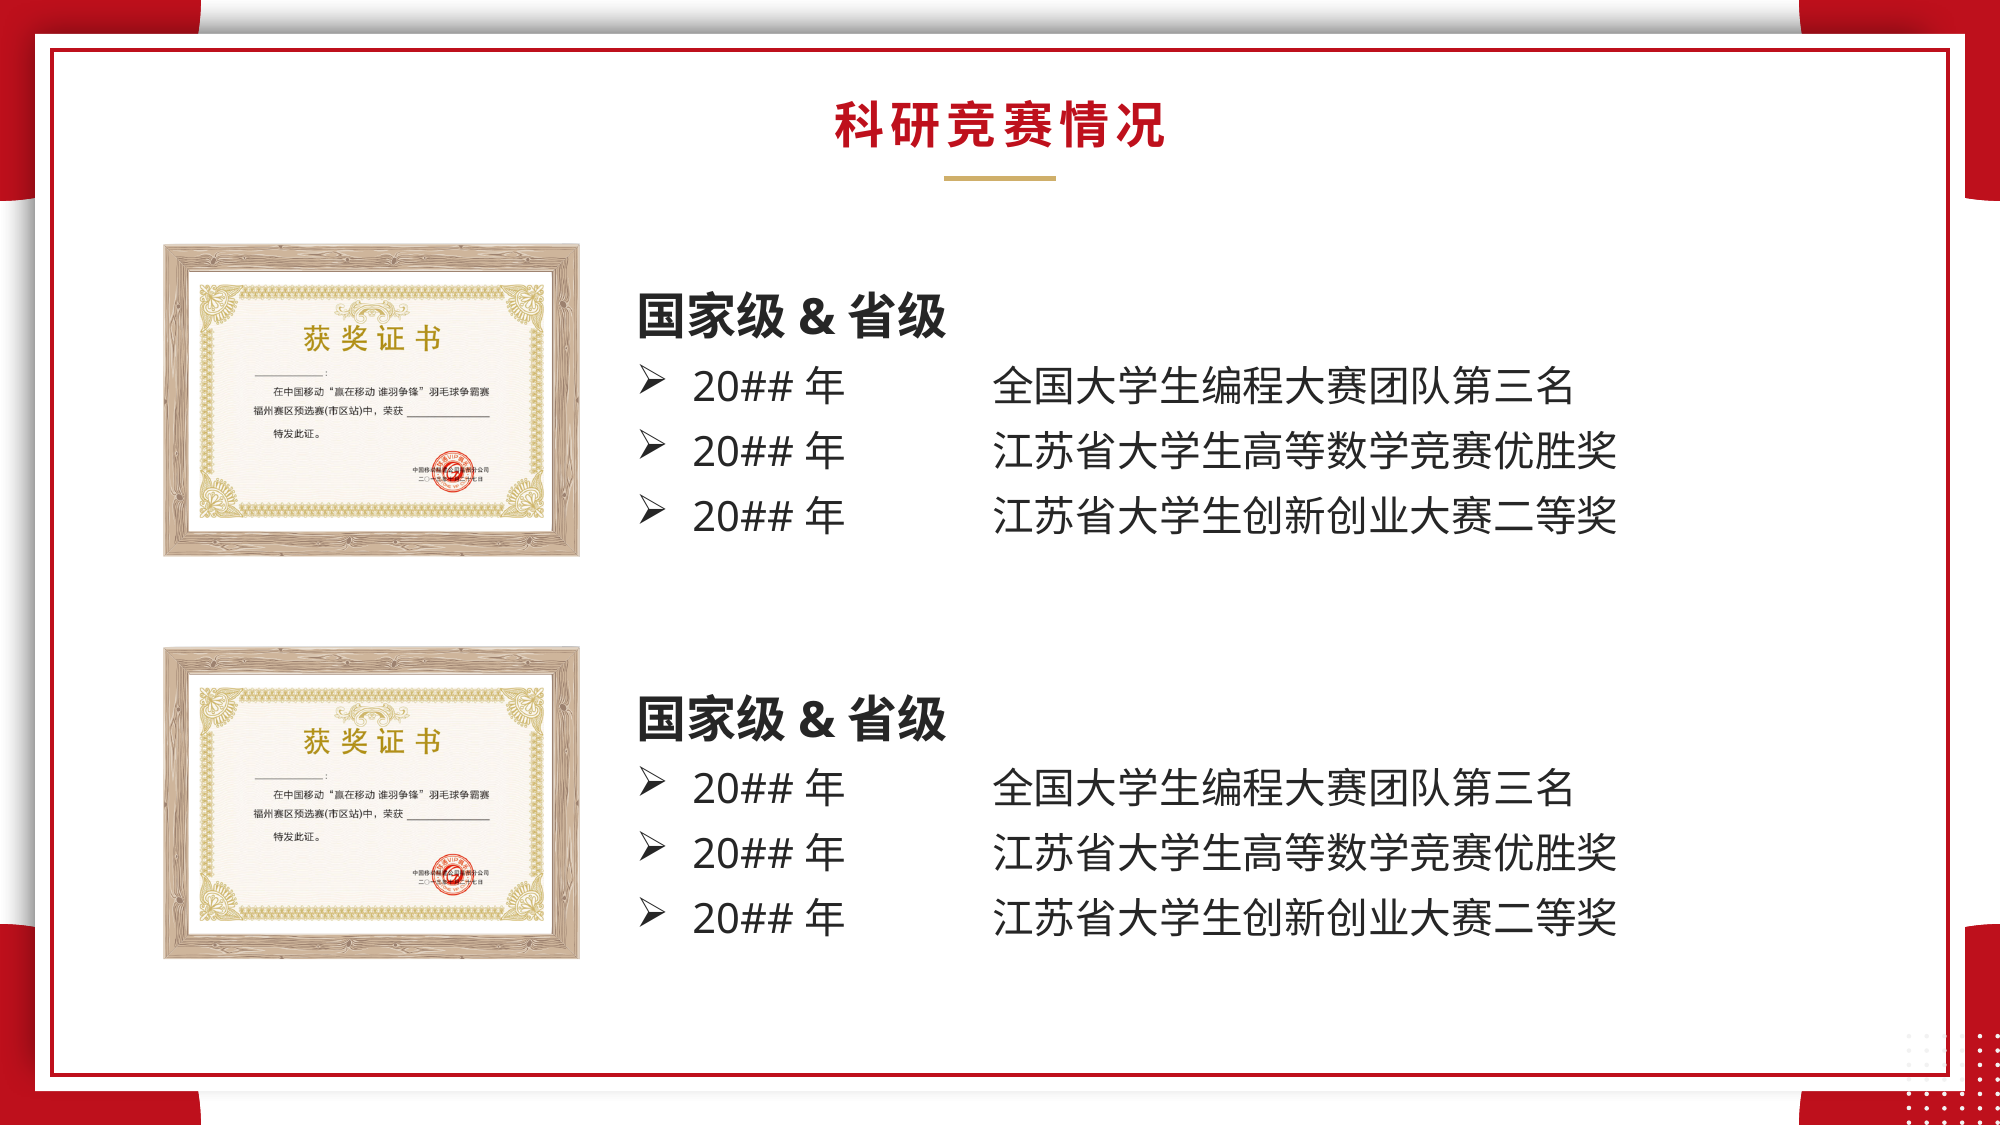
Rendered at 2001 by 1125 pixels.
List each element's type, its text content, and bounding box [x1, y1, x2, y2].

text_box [162, 243, 1610, 557]
title 科研竞赛情况 [506, 94, 1494, 161]
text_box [162, 646, 1610, 960]
